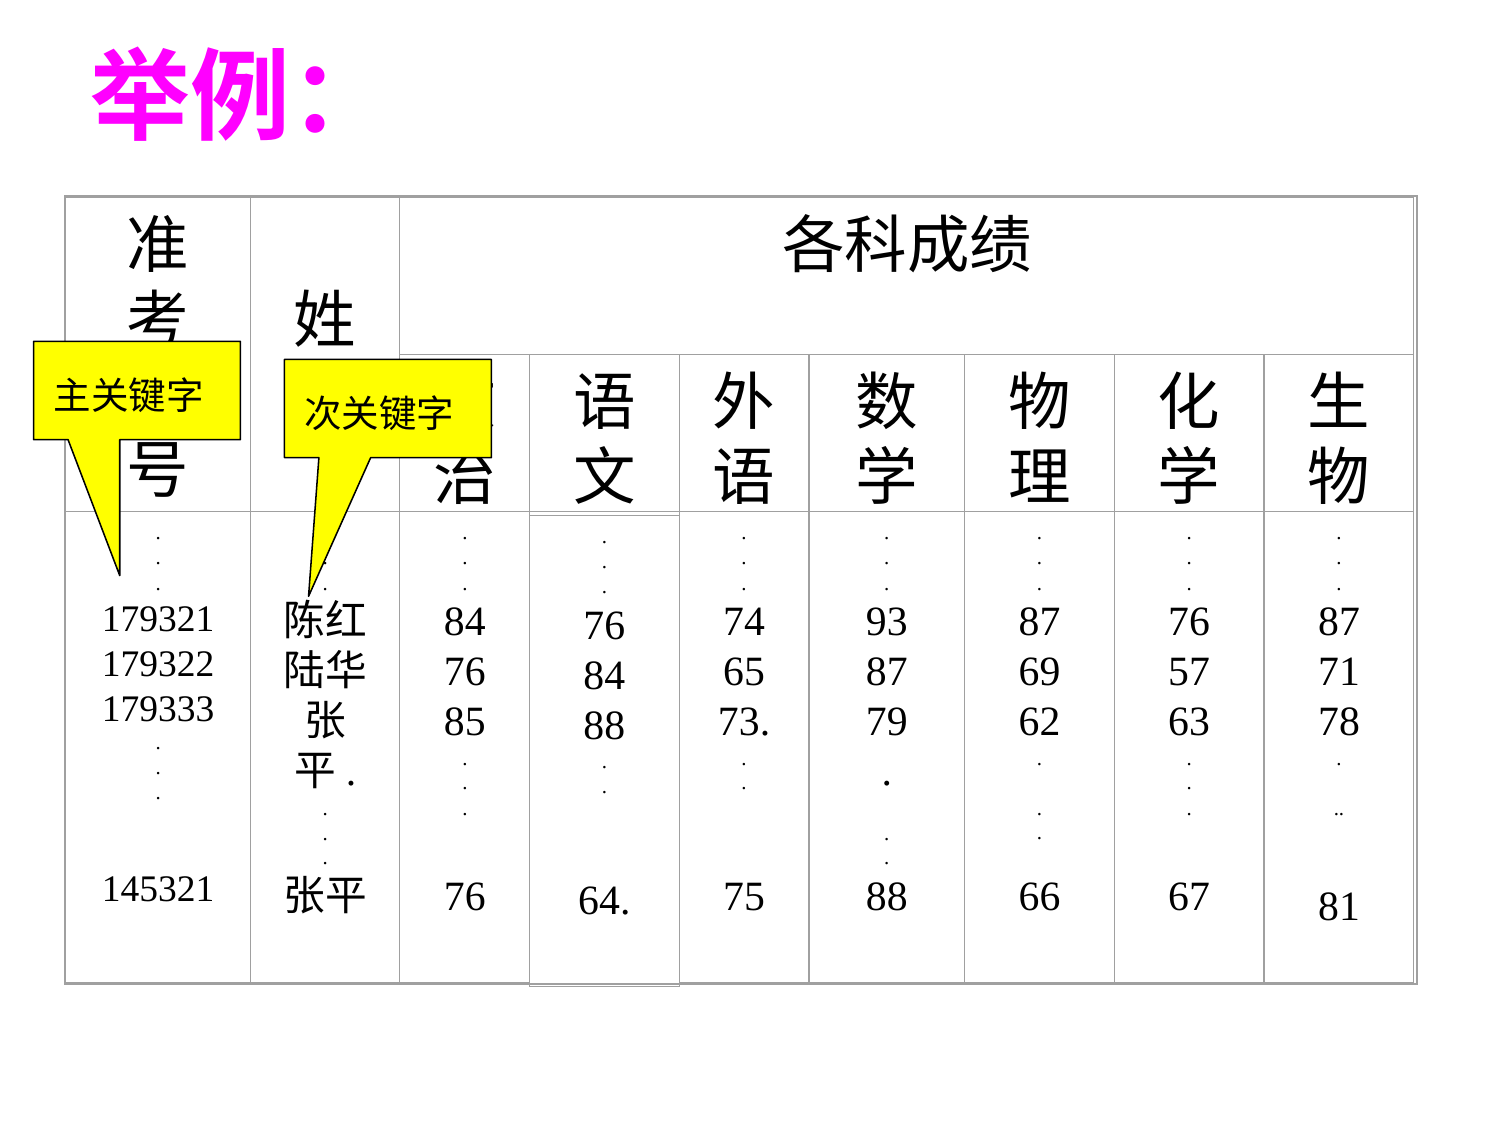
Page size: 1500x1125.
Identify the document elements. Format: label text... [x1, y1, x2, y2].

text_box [284, 359, 492, 458]
text_box 举例： [75, 24, 406, 160]
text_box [33, 341, 241, 440]
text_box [64, 196, 1418, 985]
